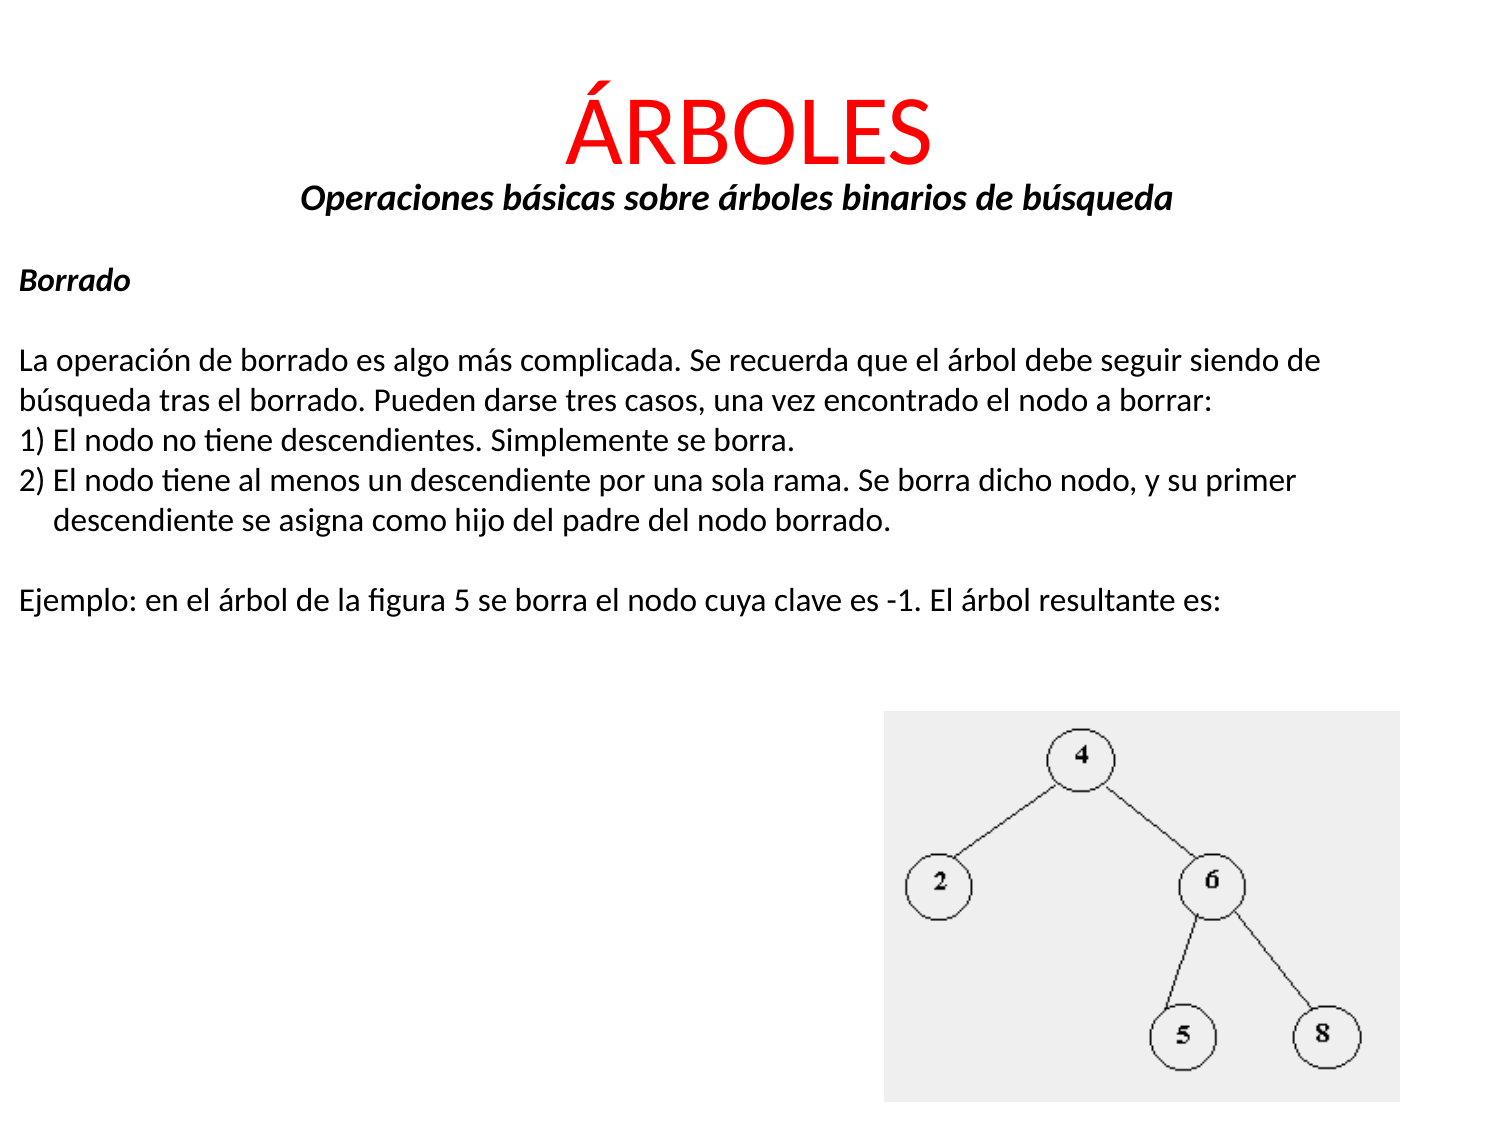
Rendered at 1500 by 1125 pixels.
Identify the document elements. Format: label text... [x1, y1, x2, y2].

text_box ÁRBOLES [550, 56, 950, 166]
text_box Operaciones básicas sobre árboles binarios de búsqueda Borrado La operación de borrado es algo más complicada. Se recuerda que el árbol debe seguir siendo de búsqueda tras el borrado. Pueden darse tres casos, una vez encontrado el nodo a borrar: 1) El nodo no tiene descendientes. Simplemente se borra. 2) El nodo tiene al menos un descendiente por una sola rama. Se borra dicho nodo, y su primer descendiente se asigna como hijo del padre del nodo borrado. Ejemplo: en el árbol de la figura 5 se borra el nodo cuya clave es -1. El árbol resultante es: [3, 166, 1472, 665]
picture [883, 711, 1400, 1102]
